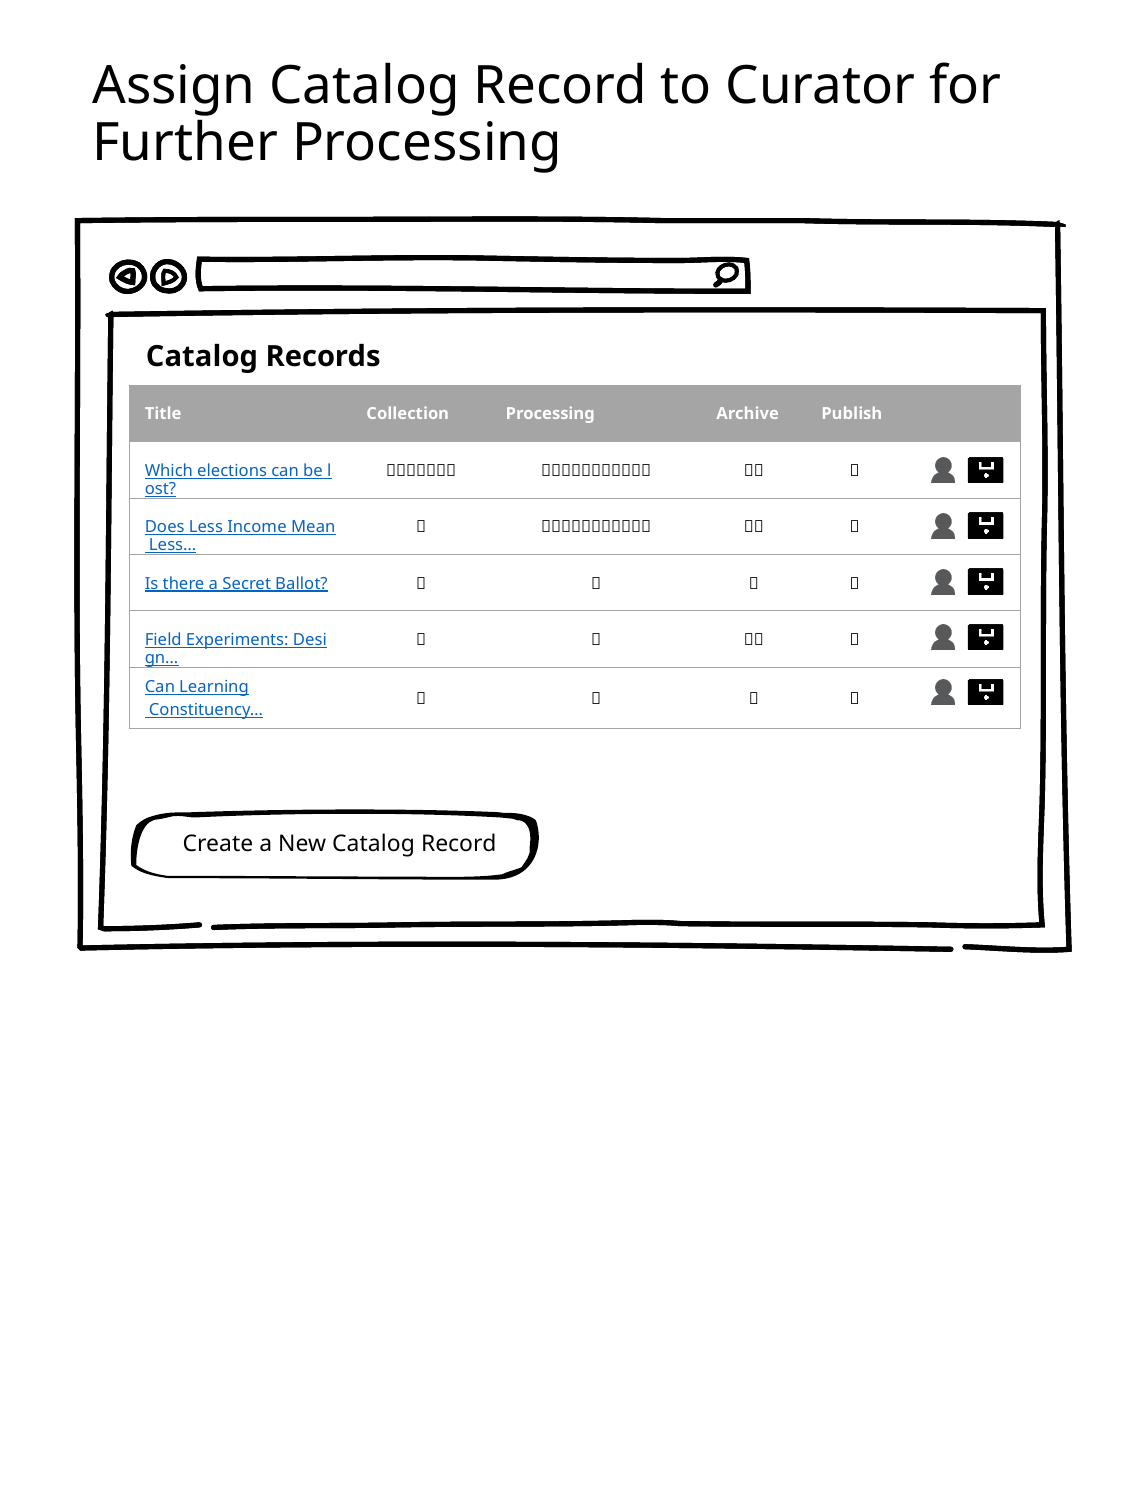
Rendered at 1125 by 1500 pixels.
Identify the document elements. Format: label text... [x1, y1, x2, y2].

title Assign Catalog Record to Curator for Further Processing [77, 49, 1048, 181]
picture [73, 215, 1072, 954]
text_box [129, 809, 540, 880]
